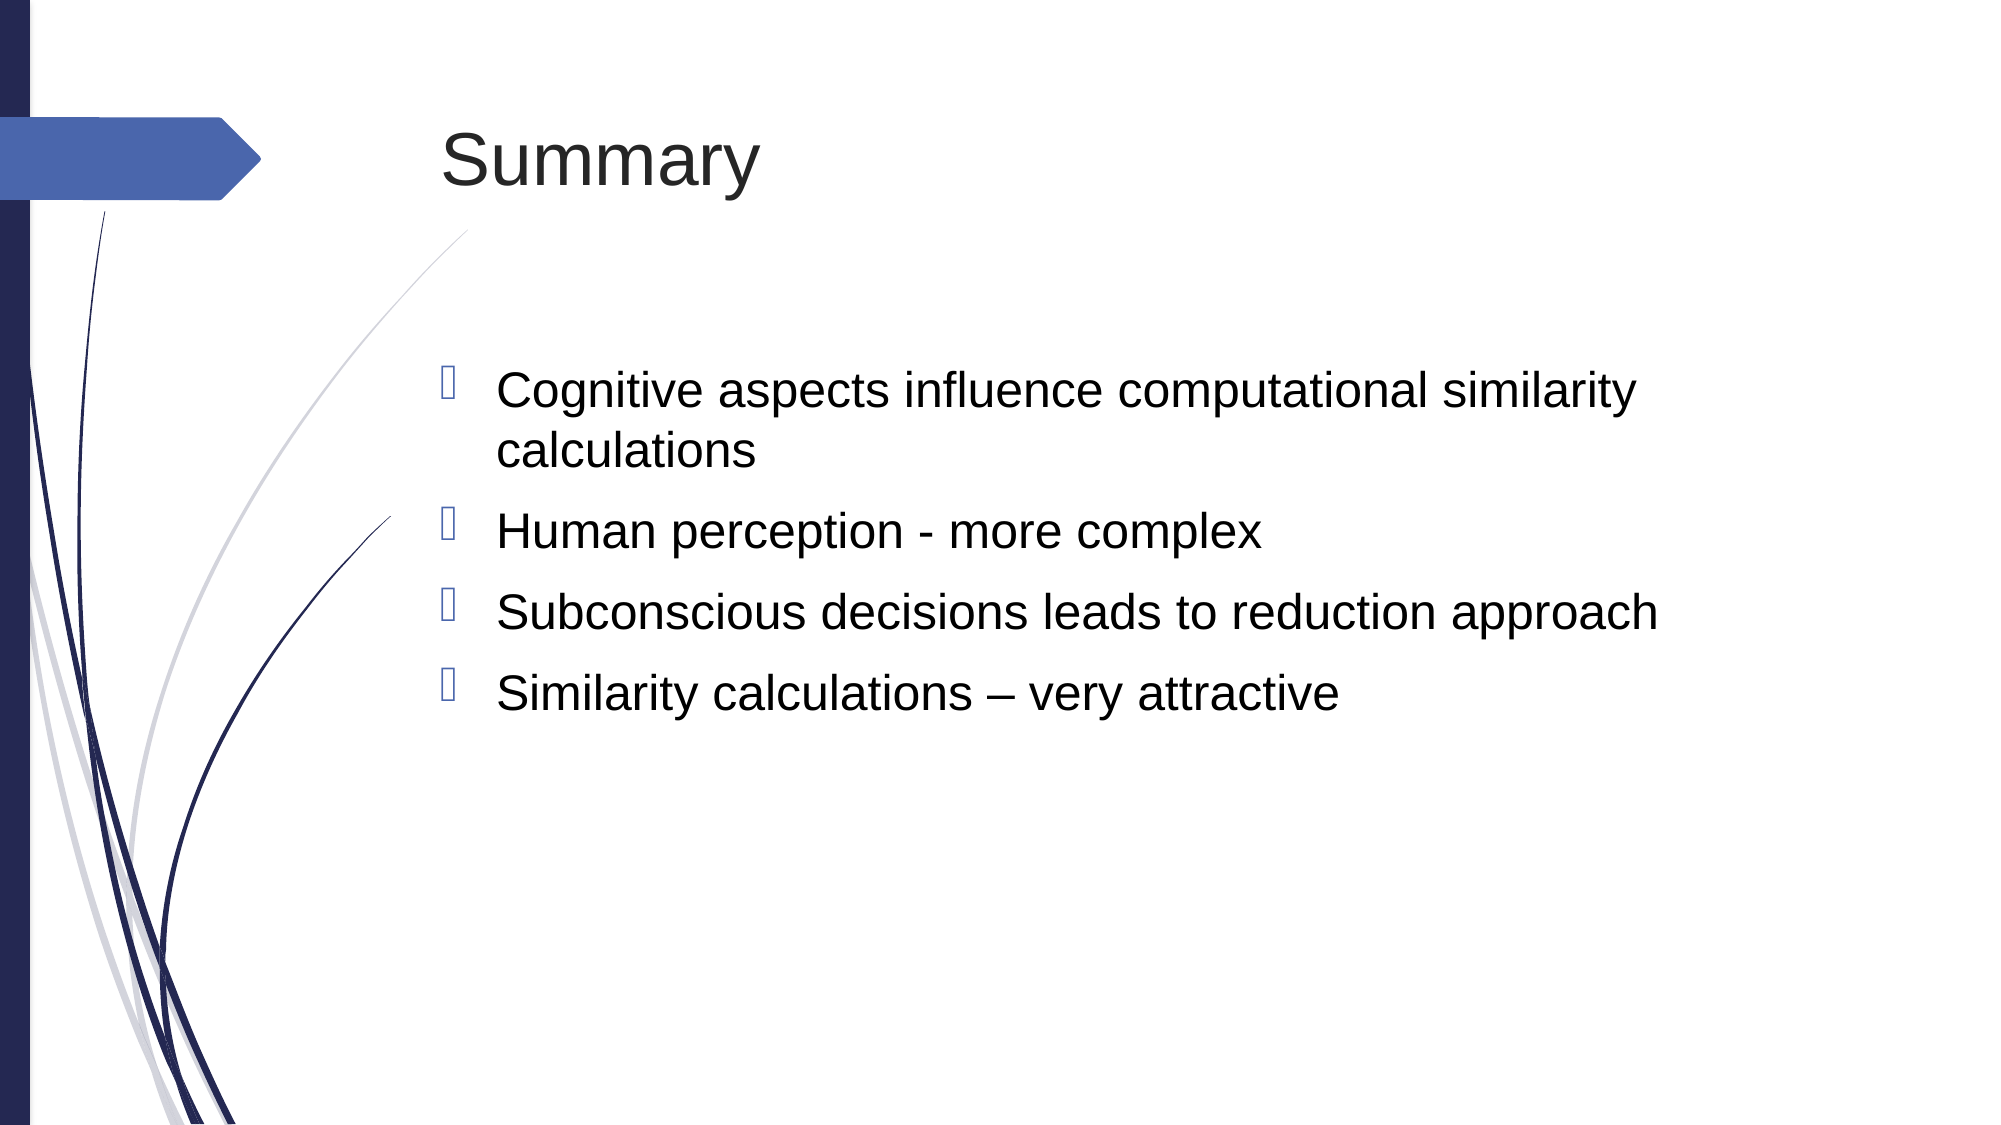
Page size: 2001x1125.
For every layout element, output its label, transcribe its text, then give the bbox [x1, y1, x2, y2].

title Summary [425, 102, 1888, 313]
list Cognitive aspects influence computational similarity calculations Human perception - more complex Subconscious decisions leads to reduction approach Similarity calculations – very attractive [424, 350, 1888, 970]
